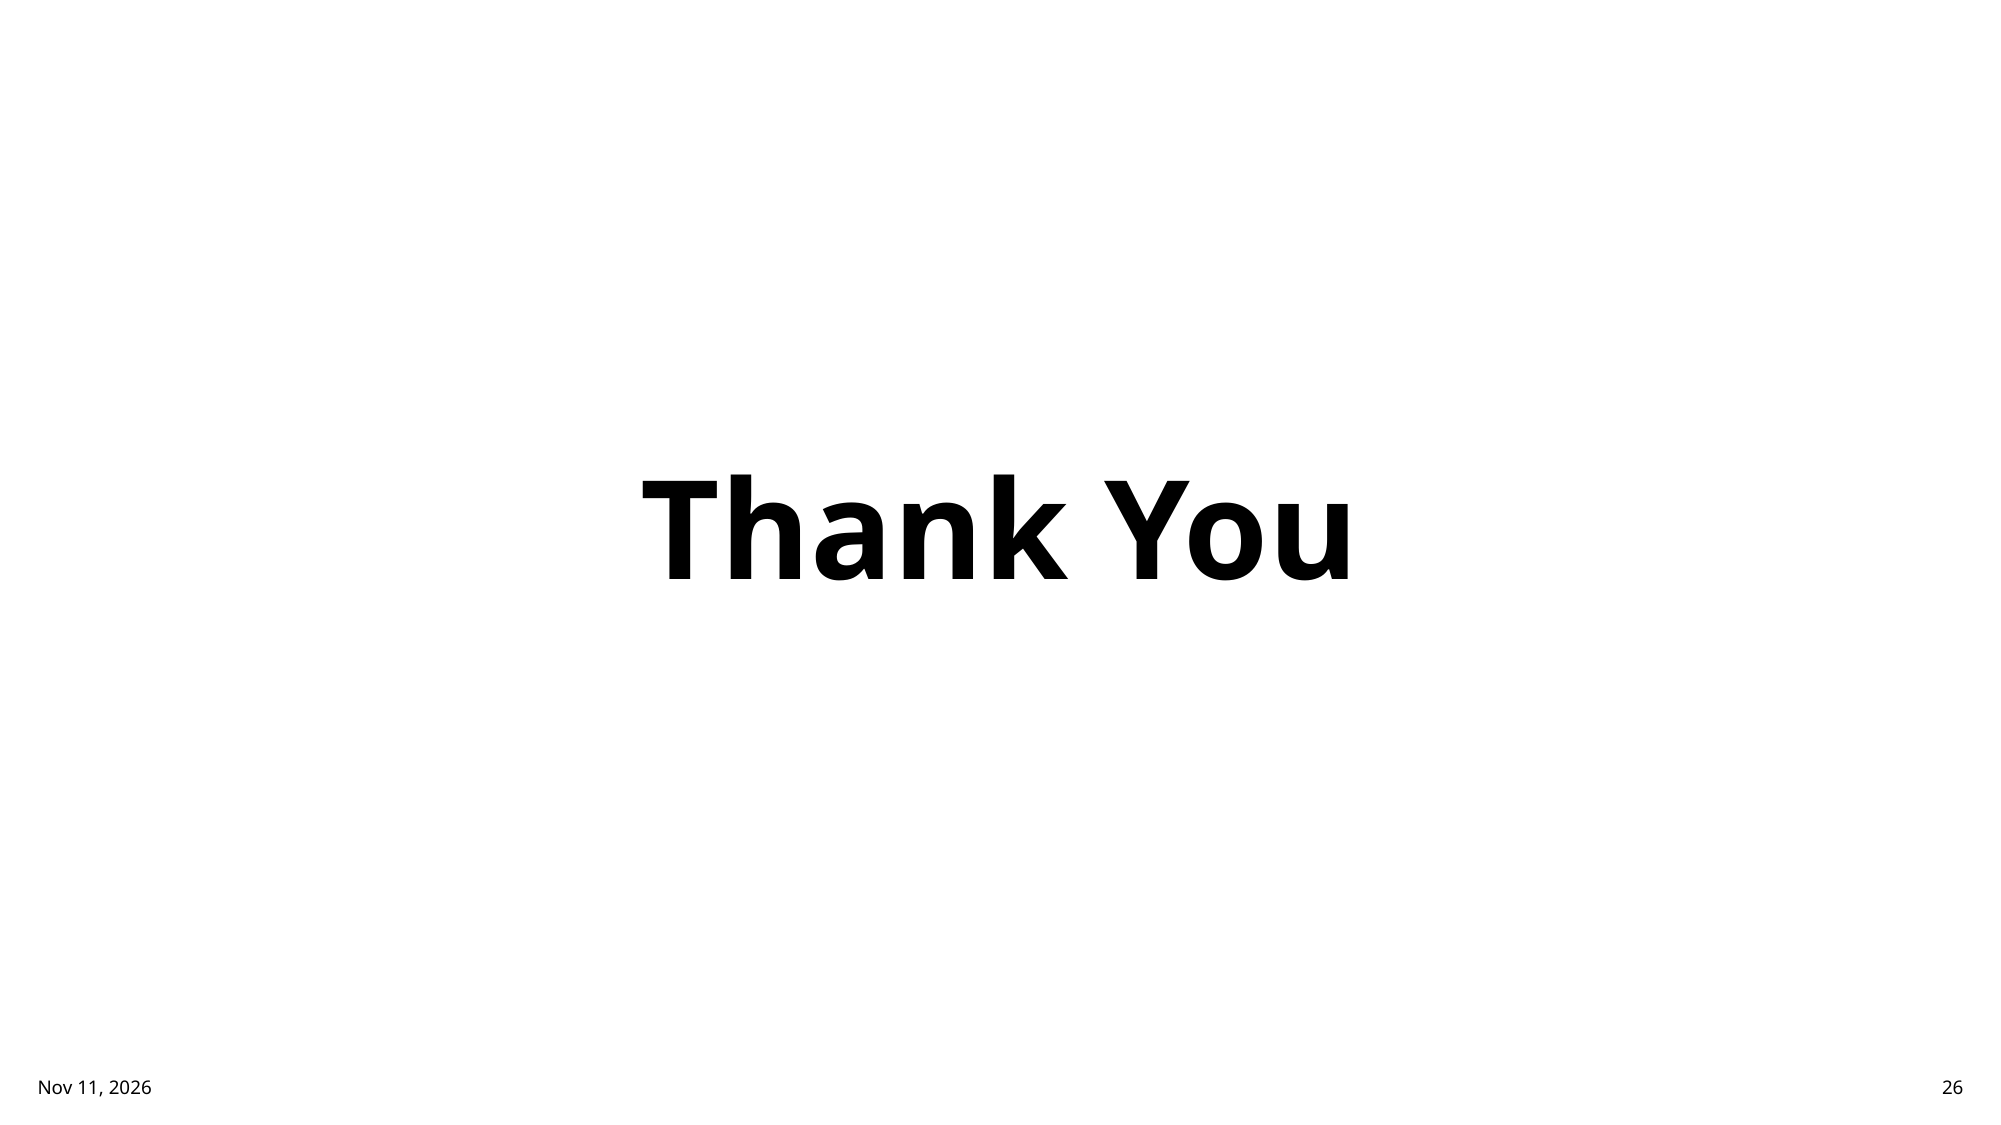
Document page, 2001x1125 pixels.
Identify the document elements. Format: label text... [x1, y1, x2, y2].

slide_number 26 [1908, 1058, 1979, 1119]
title Thank You [137, 453, 1863, 672]
slide_number 20-Dec-24 [22, 1058, 596, 1119]
